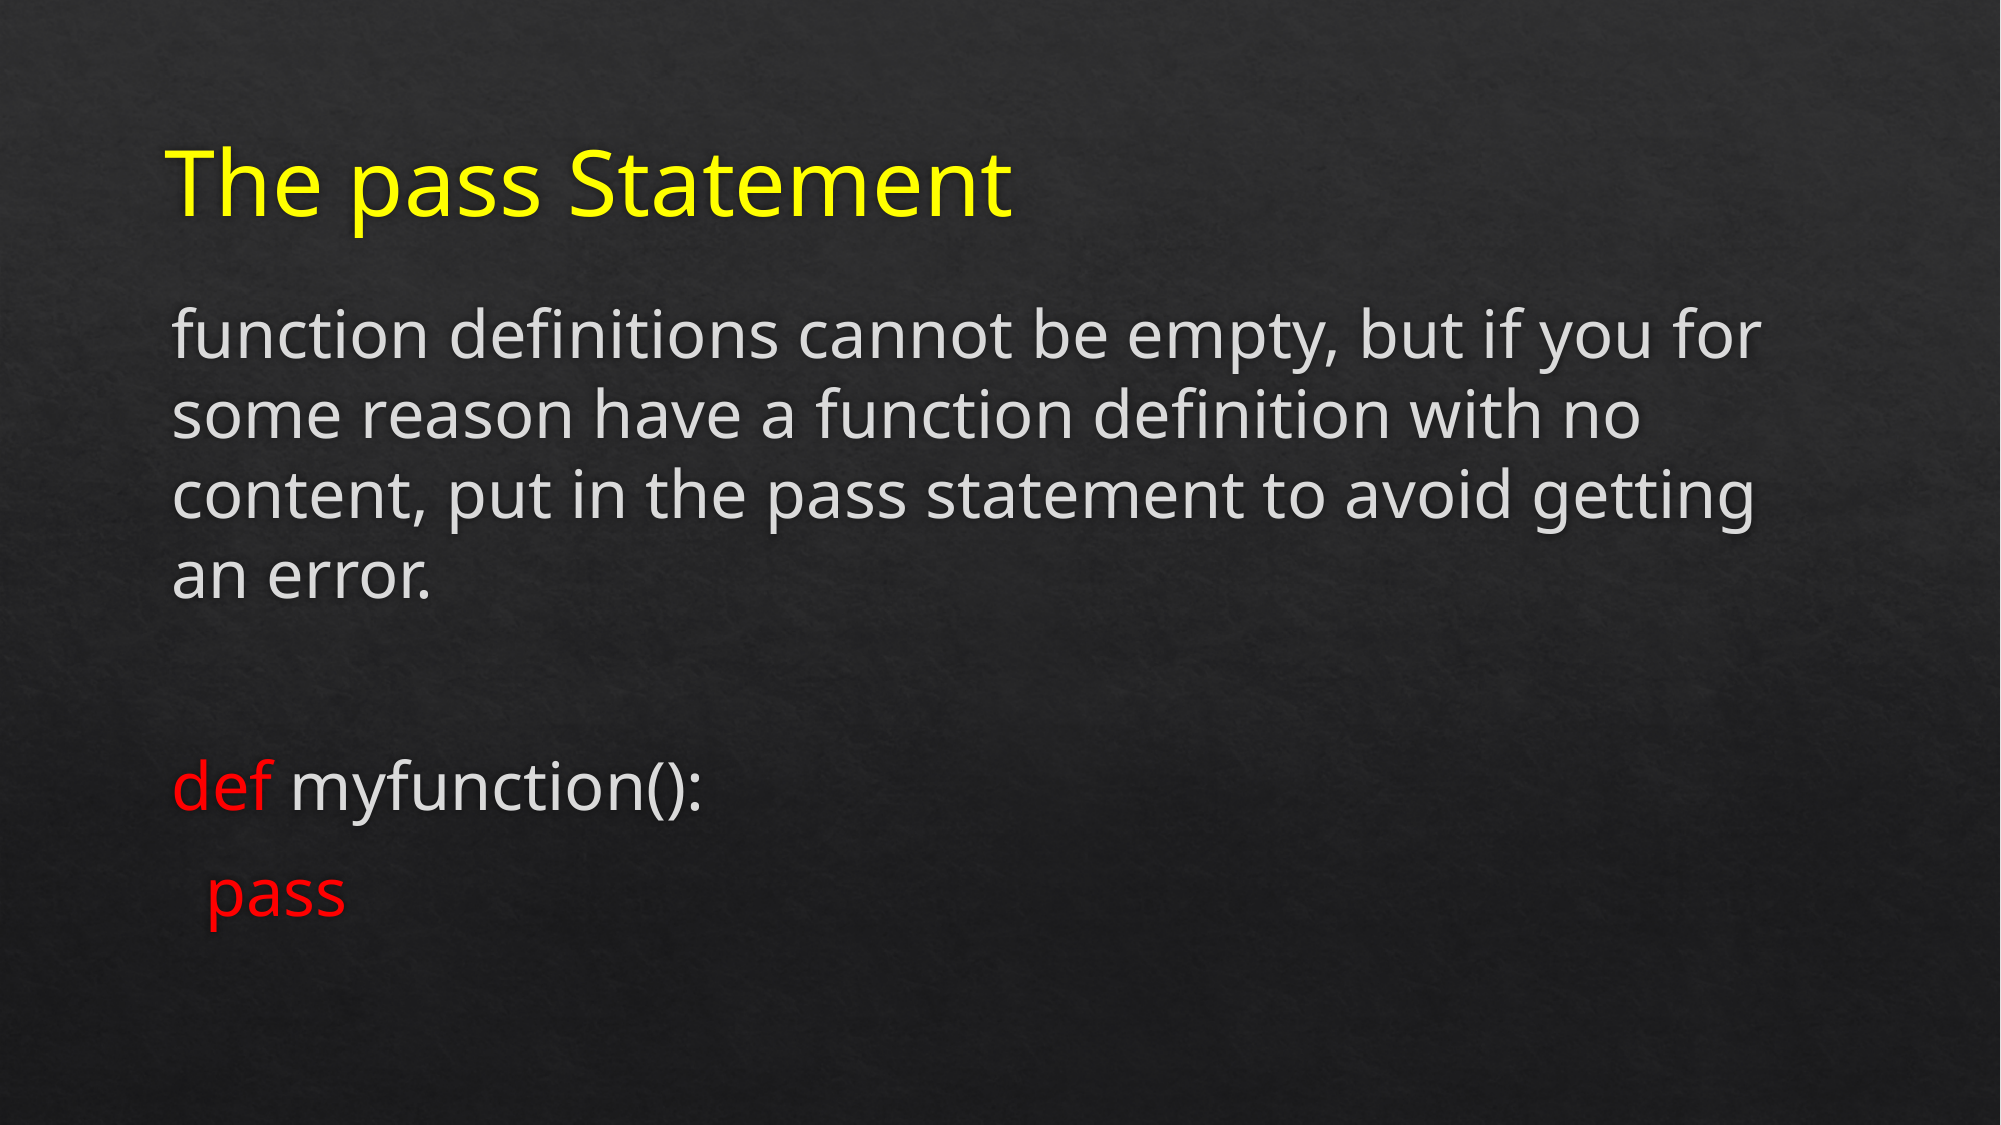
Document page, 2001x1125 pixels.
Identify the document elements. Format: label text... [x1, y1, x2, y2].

title The pass Statement [149, 99, 1849, 260]
list function definitions cannot be empty, but if you for some reason have a function definition with no content, put in the pass statement to avoid getting an error. def myfunction(): pass [149, 284, 1849, 950]
